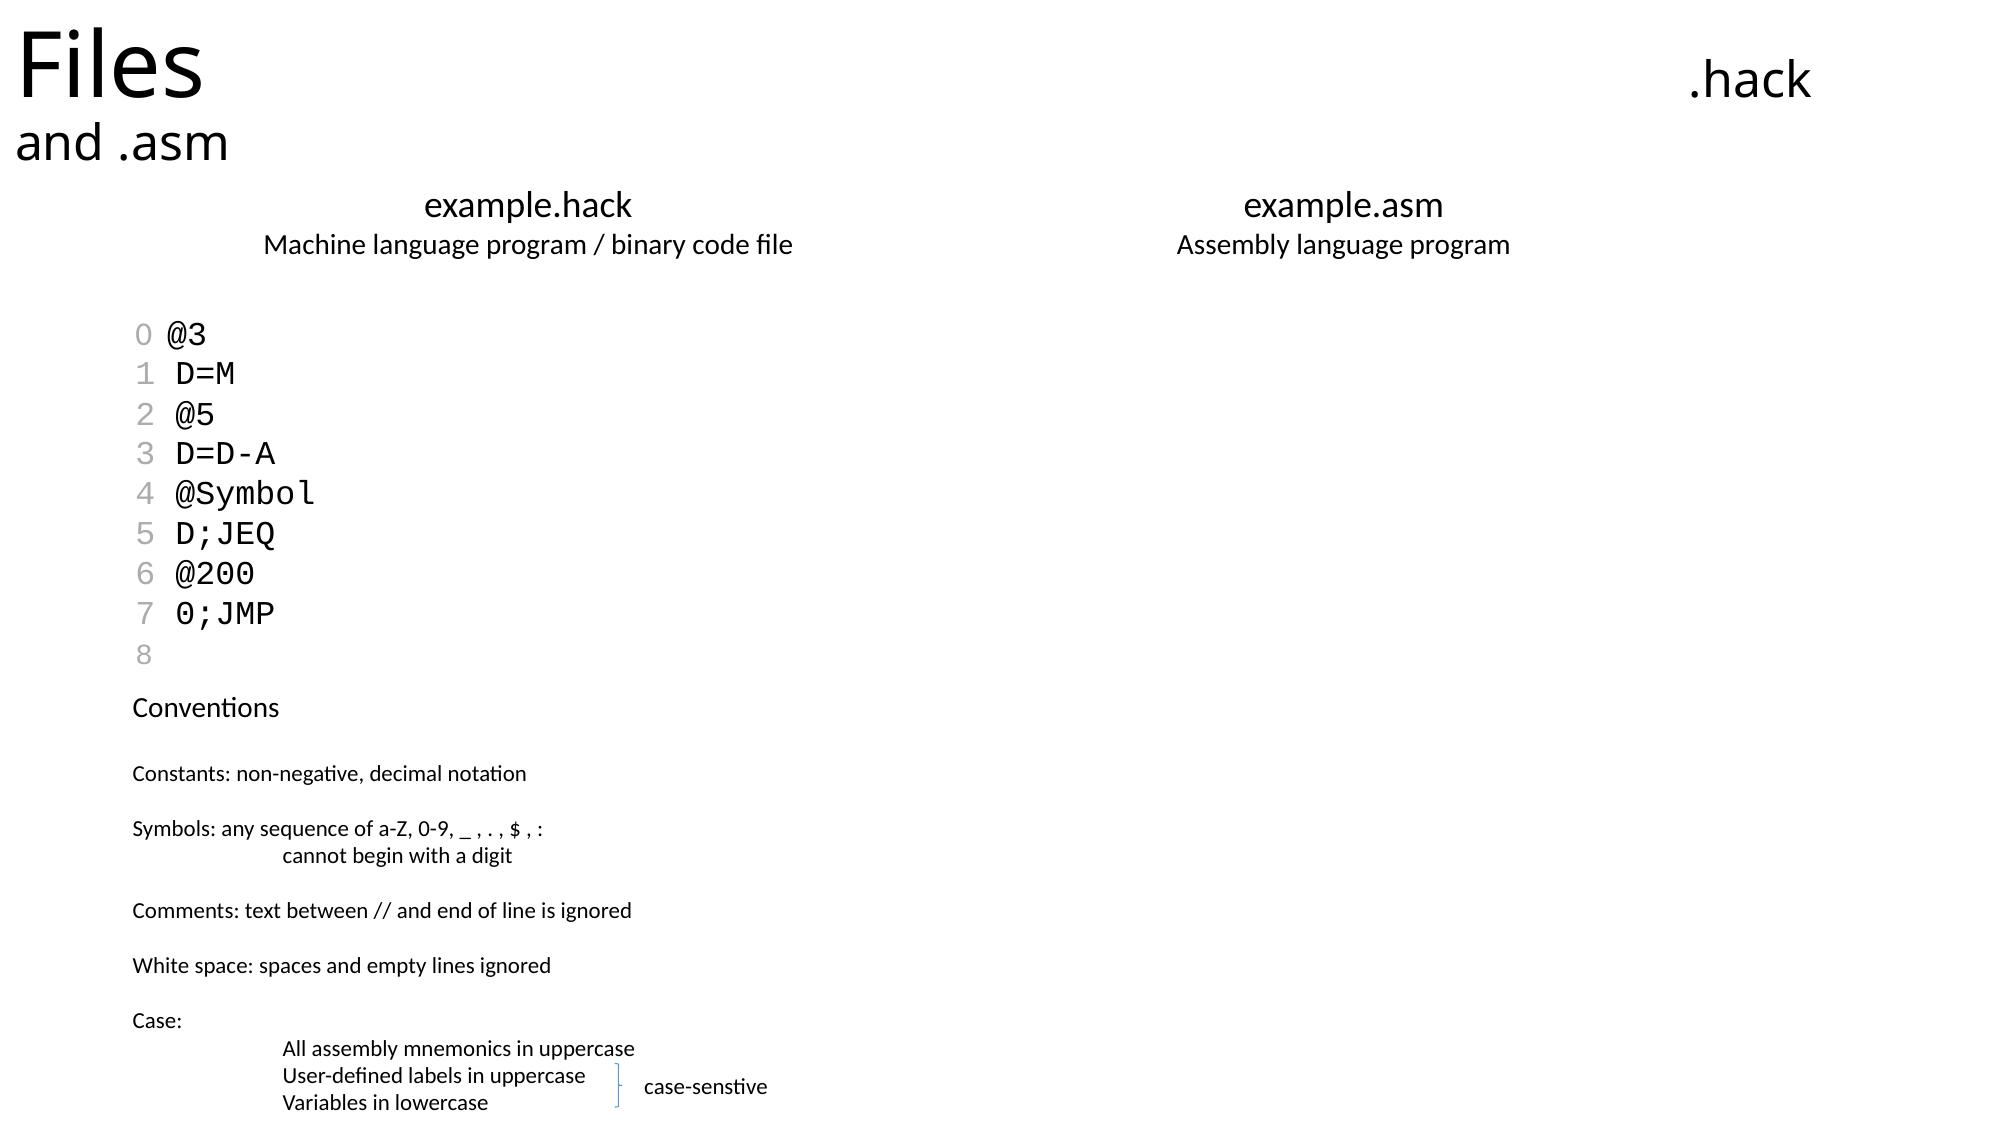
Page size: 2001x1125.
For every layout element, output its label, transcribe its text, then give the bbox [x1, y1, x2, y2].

text_box example.hack Machine language program / binary code file [216, 172, 841, 268]
text_box case-senstive [629, 1064, 783, 1107]
text_box [614, 1063, 623, 1108]
title Files .hack and .asm [0, 0, 2000, 204]
text_box 0 @3 one instruction 0000000000000011 1 D=M another instruction 1111110000010000 2 @5 0000000000000101 3 D=D-A 1110010011010000 4 @Symbol 0000000000010000 5 D;JEQ 1110001100000010 6 @200 0000000011001000 7 0;JMP 1110101010000111 8 [0, 264, 1715, 679]
text_box example.asm Assembly language program [1086, 172, 1601, 268]
text_box Conventions Constants: non-negative, decimal notation Symbols: any sequence of a-Z, 0-9, _ , . , $ , : cannot begin with a digit Comments: text between // and end of line is ignored White space: spaces and empty lines ignored Case: All assembly mnemonics in uppercase User-defined labels in uppercase Variables in lowercase [117, 681, 1118, 1123]
